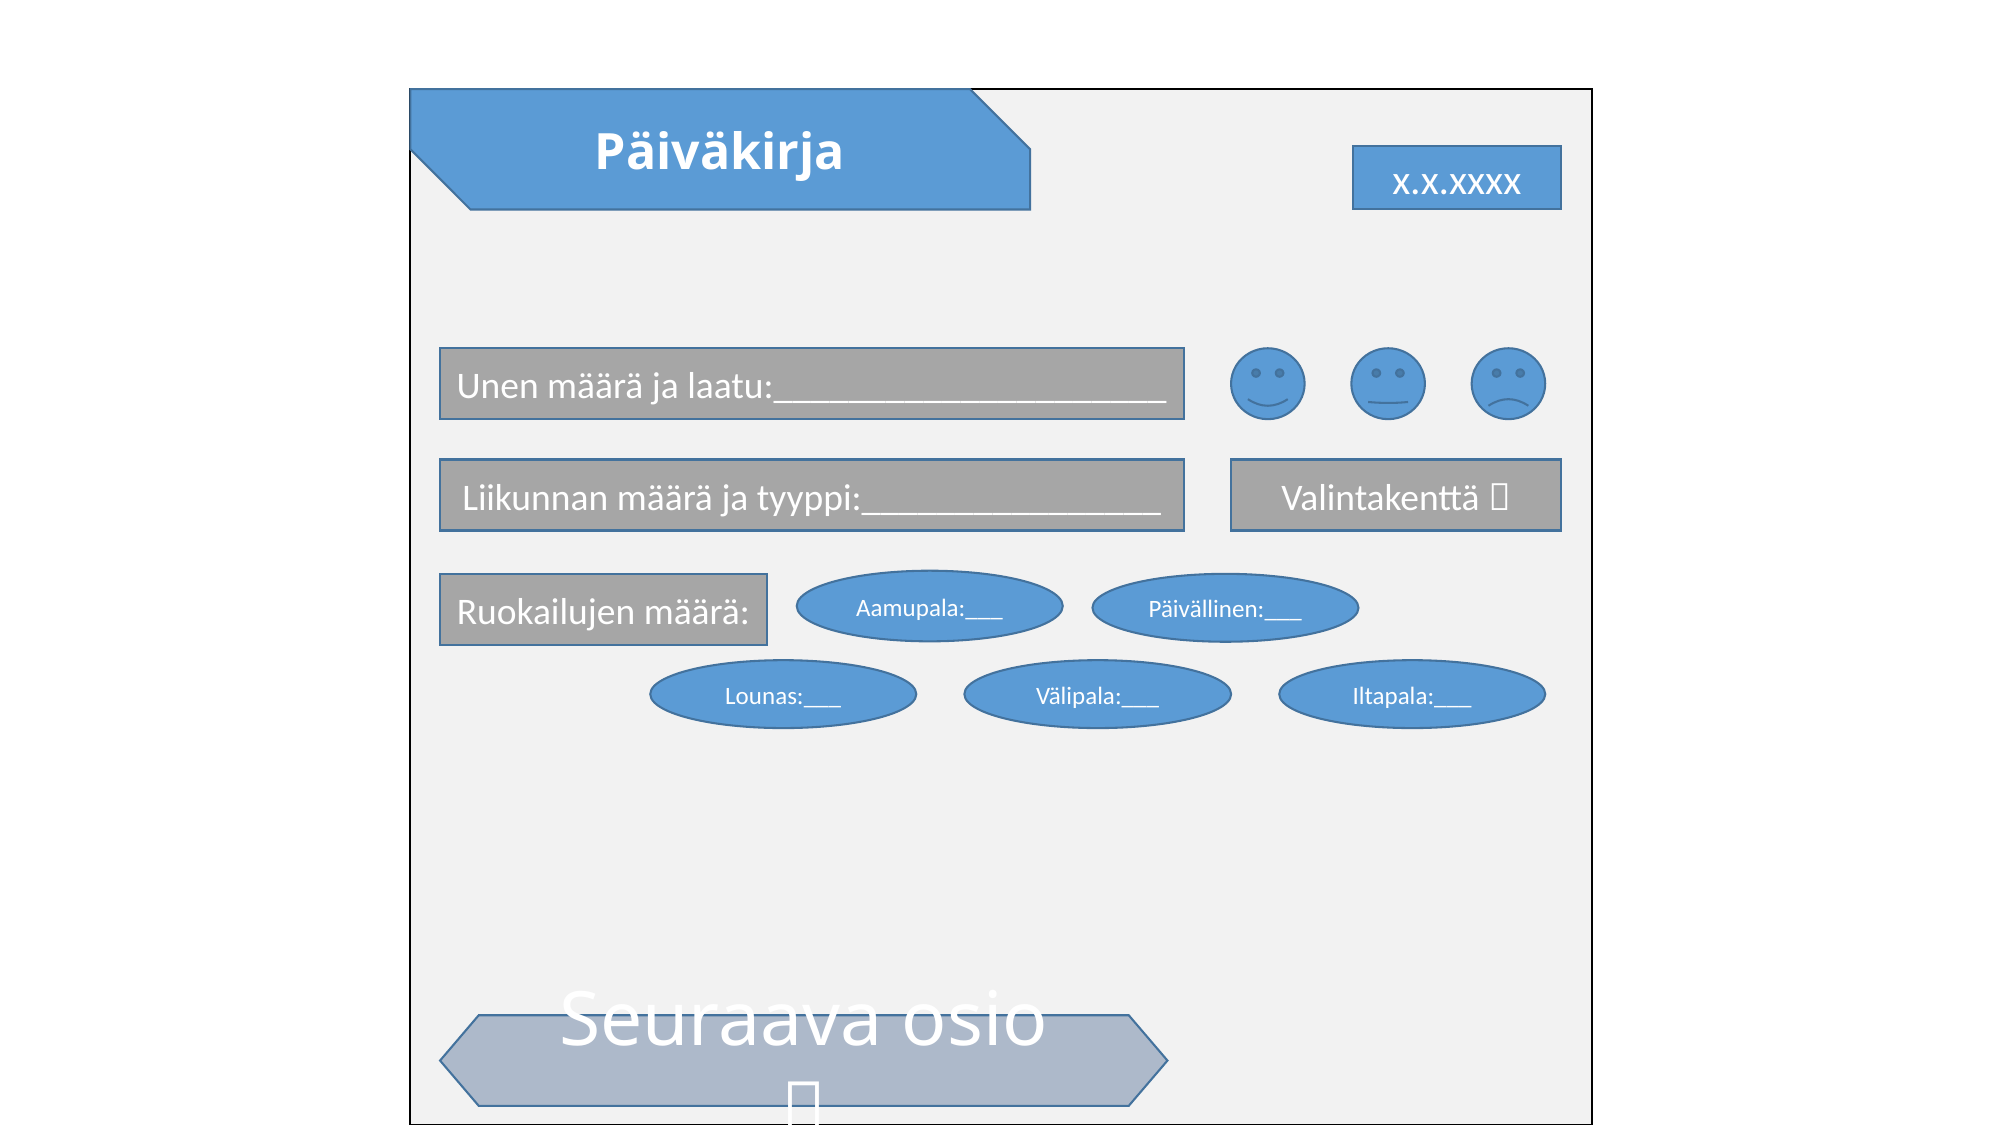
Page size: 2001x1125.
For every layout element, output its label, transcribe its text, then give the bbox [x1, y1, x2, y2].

text_box Valintakenttä  [1230, 458, 1562, 532]
text_box x.x.xxxx [1352, 145, 1562, 210]
text_box Ruokailujen määrä: [439, 573, 768, 646]
text_box Päiväkirja [409, 88, 1032, 211]
text_box [409, 88, 1593, 1125]
text_box Unen määrä ja laatu:_____________________ [439, 347, 1185, 420]
text_box Päivällinen:___ [1091, 572, 1360, 643]
text_box Välipala:___ [963, 659, 1233, 730]
text_box [1470, 347, 1547, 421]
text_box Aamupala:___ [795, 569, 1064, 643]
text_box Liikunnan määrä ja tyyppi:________________ [439, 458, 1185, 532]
text_box Lounas:___ [649, 659, 918, 730]
text_box Seuraava osio  [438, 1014, 1169, 1107]
text_box [1350, 347, 1426, 421]
text_box [1230, 347, 1306, 421]
text_box Iltapala:___ [1278, 659, 1547, 730]
